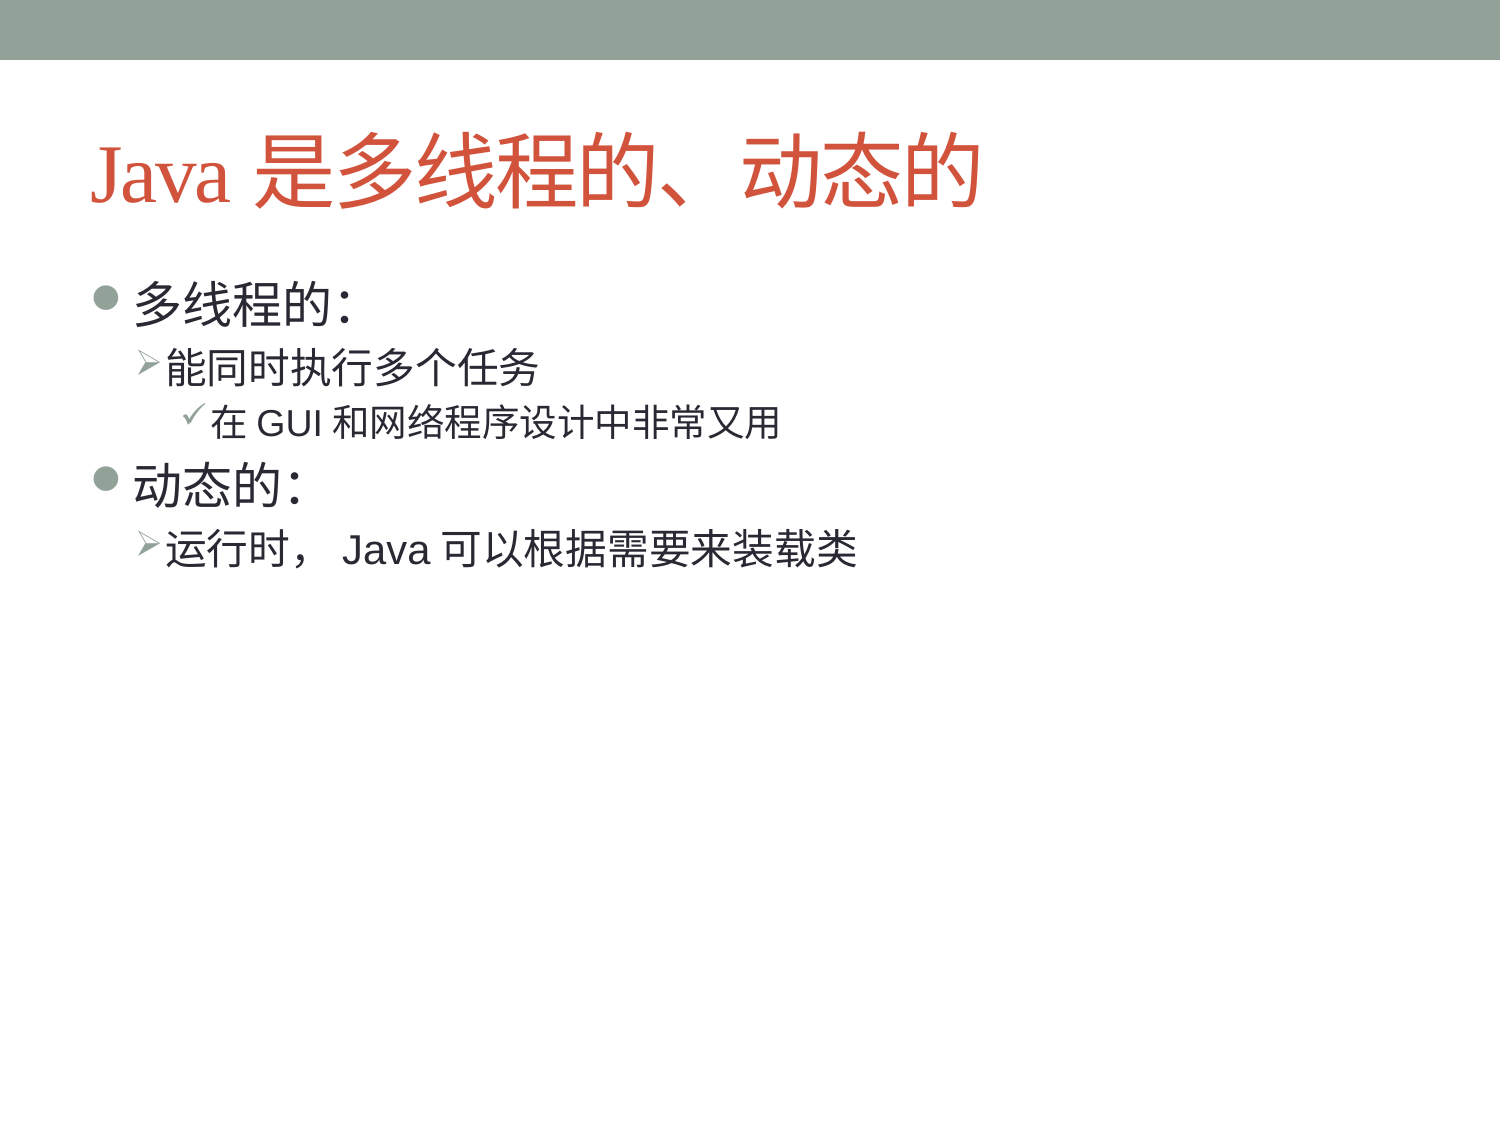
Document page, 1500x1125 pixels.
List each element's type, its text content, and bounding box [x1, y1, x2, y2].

list 多线程的： 能同时执行多个任务 在GUI和网络程序设计中非常又用 动态的： 运行时，Java可以根据需要来装载类 [75, 265, 1425, 919]
title Java是多线程的、动态的 [75, 87, 1425, 250]
